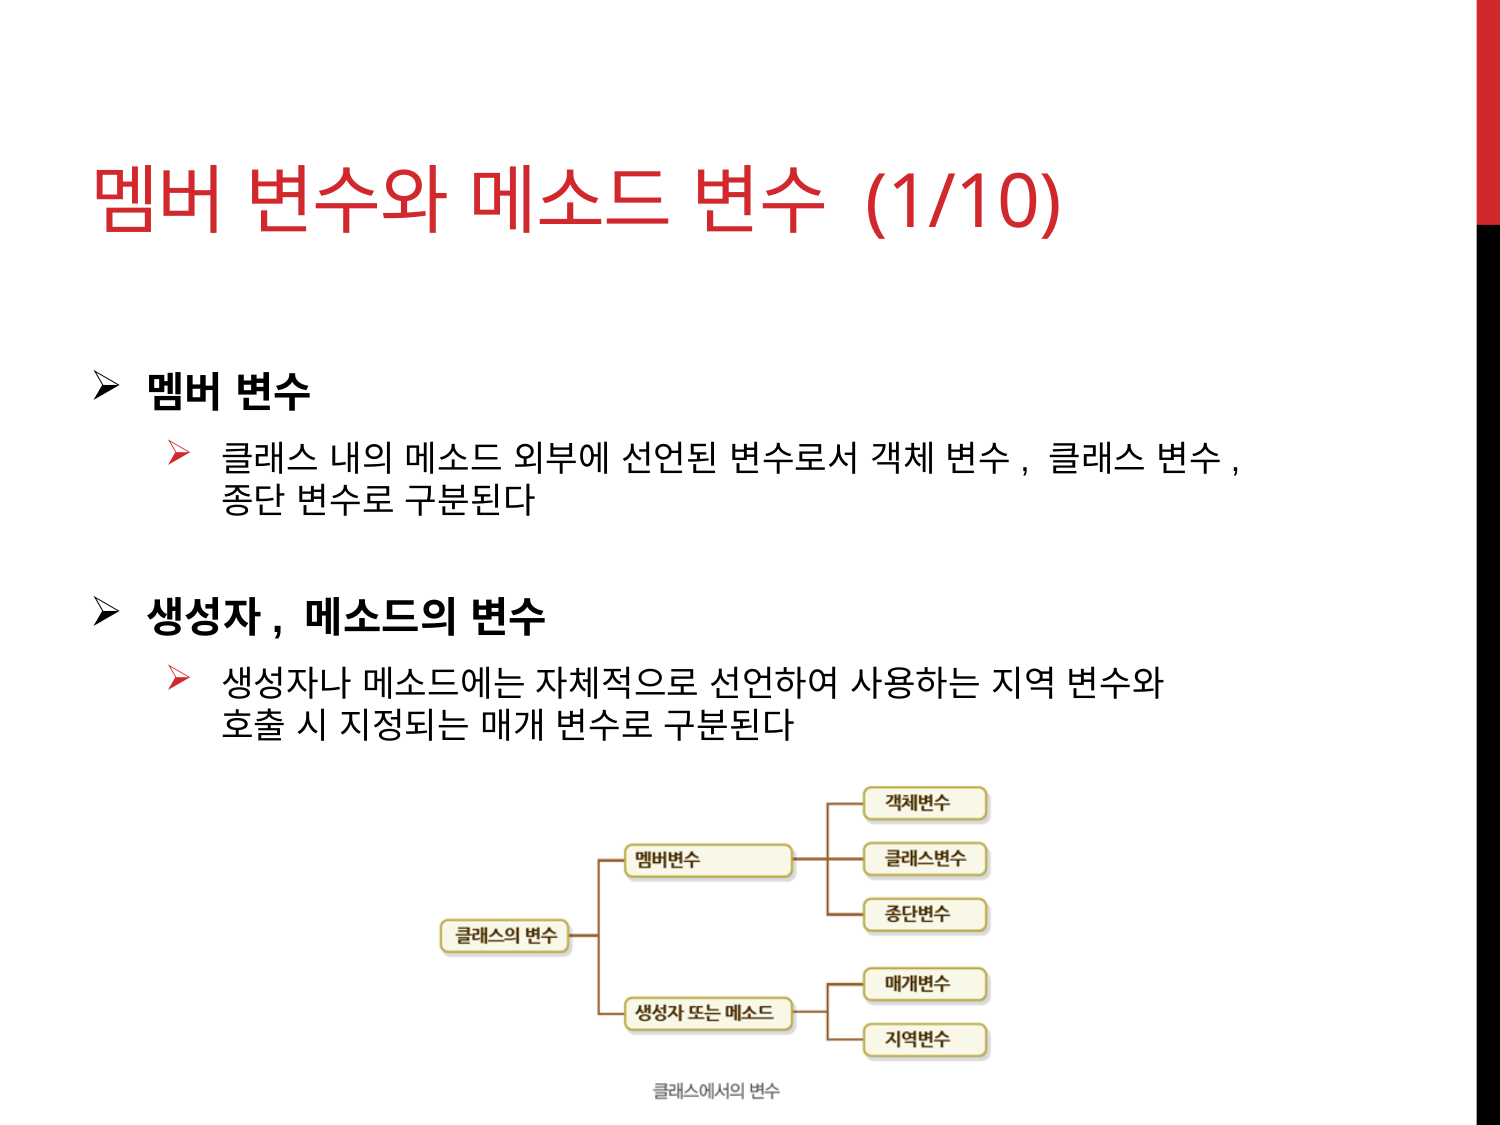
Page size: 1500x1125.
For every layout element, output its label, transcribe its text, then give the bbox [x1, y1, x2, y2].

title 멤버 변수와 메소드 변수 (1/10) [75, 25, 1471, 250]
picture [418, 762, 1009, 1113]
list 멤버 변수 클래스 내의 메소드 외부에 선언된 변수로서 객체 변수, 클래스 변수, 종단 변수로 구분된다 생성자, 메소드의 변수 생성자나 메소드에는 자체적으로 선언하여 사용하는 지역 변수와 호출 시 지정되는 매개 변수로 구분된다 [75, 287, 1325, 1005]
